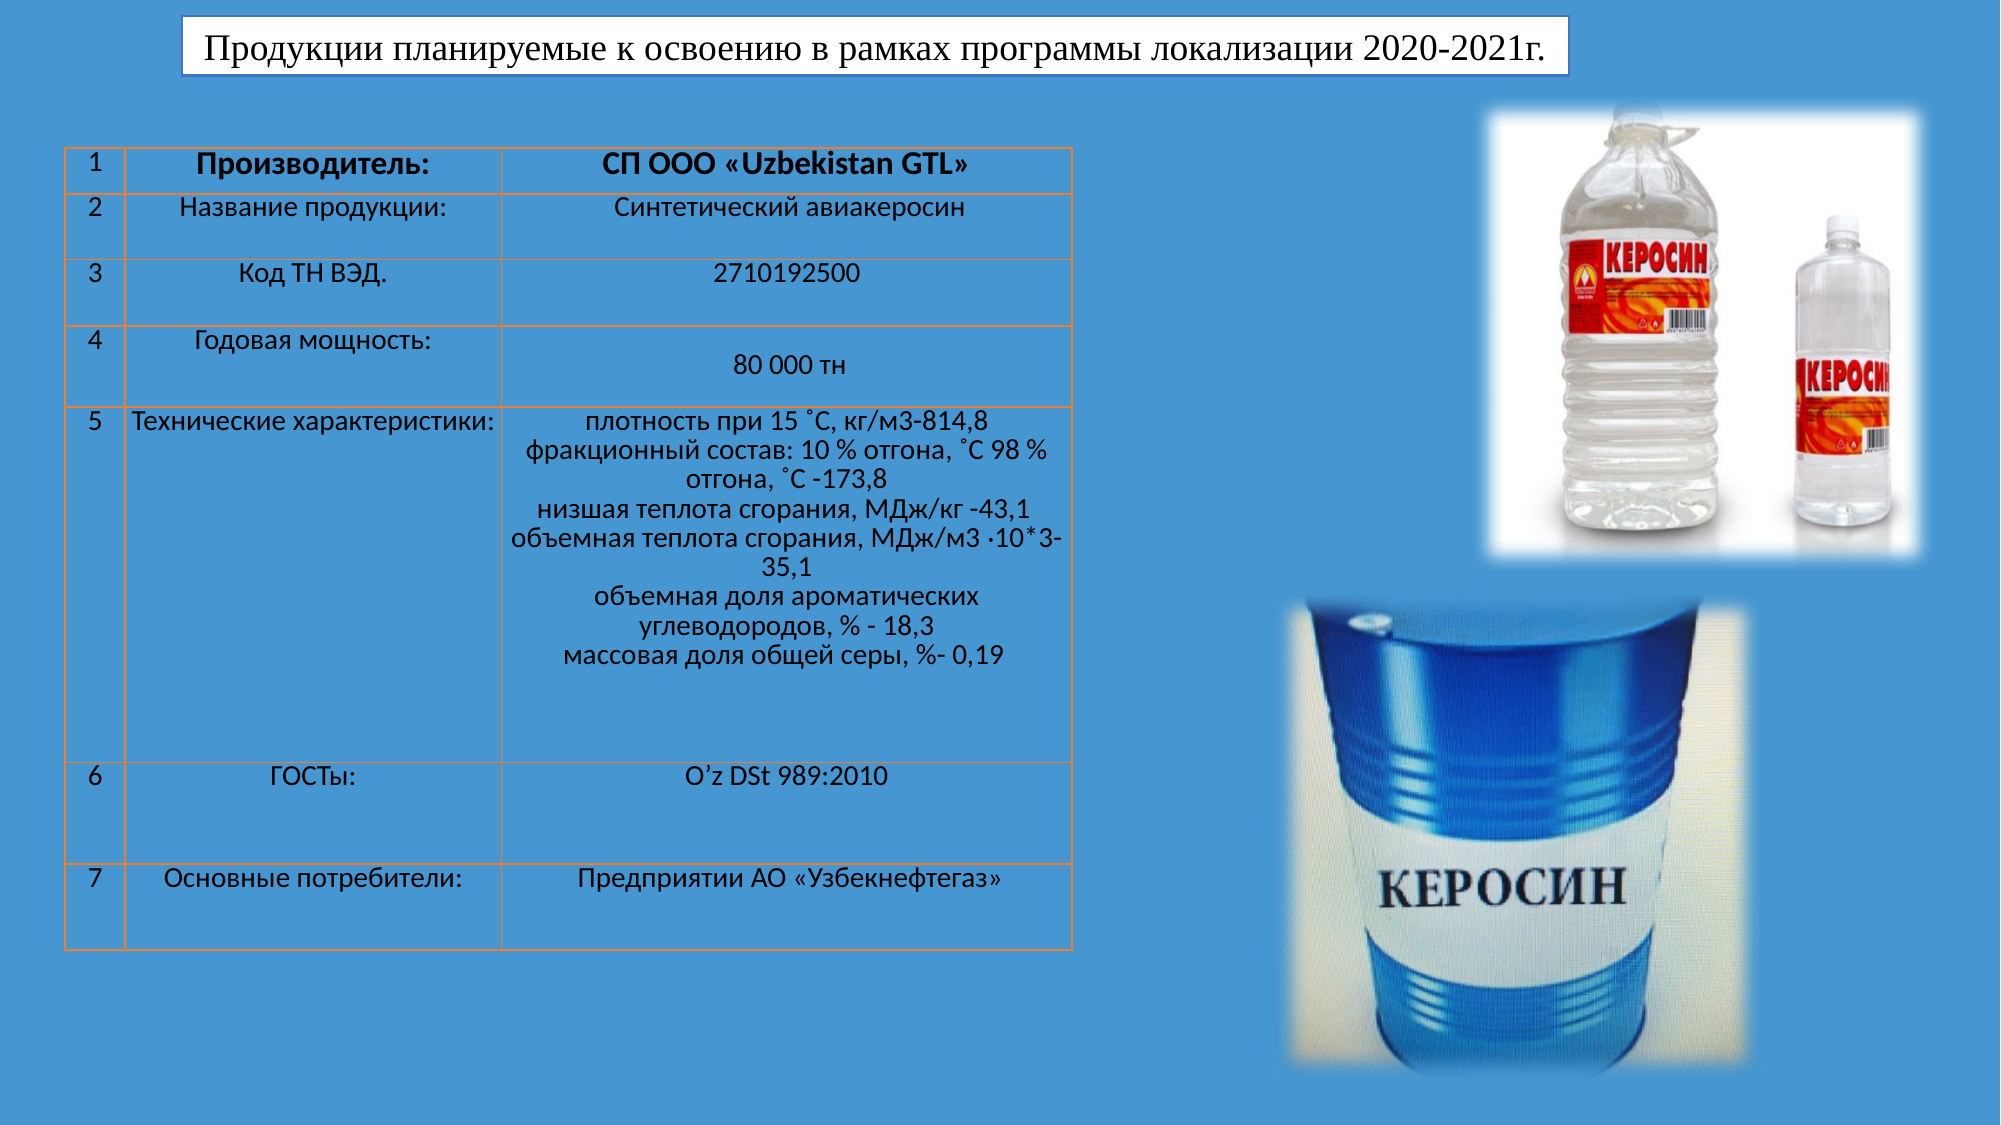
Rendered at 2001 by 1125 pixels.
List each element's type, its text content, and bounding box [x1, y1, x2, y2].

table_cell 5 [66, 408, 124, 762]
table_cell Синтетический авиакеросин [502, 195, 1071, 259]
table_cell Предприятии АО «Узбекнефтегаз» [502, 865, 1071, 949]
table_cell Код ТН ВЭД. [126, 260, 501, 325]
table_cell плотность при 15 ˚С, кг/м3-814,8 фракционный состав: 10 % отгона, ˚С 98 % отгона, ˚С -173,8 низшая теплота сгорания, МДж/кг -43,1 объемная теплота сгорания, МДж/м3 ‧10*3- 35,1 объемная доля ароматических углеводородов, % - 18,3 массовая доля общей серы, %- 0,19 [502, 408, 1071, 762]
table_header 1 [66, 149, 124, 193]
table_header Производитель: [126, 149, 501, 193]
table_cell Годовая мощность: [126, 327, 501, 406]
table_cell Технические характеристики: [126, 408, 501, 762]
table_cell 4 [66, 327, 124, 406]
table_cell 3 [66, 260, 124, 325]
table_header СП ООО «Uzbekistan GTL» [502, 149, 1071, 193]
table_cell 80 000 тн [502, 327, 1071, 406]
table_cell O’z DSt 989:2010 [502, 763, 1071, 863]
picture [1273, 591, 1763, 1081]
table_cell 2710192500 [502, 260, 1071, 325]
table_cell 2 [66, 195, 124, 259]
table_cell Основные потребители: [126, 865, 501, 949]
text_box Продукции планируемые к освоению в рамках программы локализации 2020-2021г. [181, 15, 1570, 77]
table_cell ГОСТы: [126, 763, 501, 863]
table_cell 6 [66, 763, 124, 863]
table_cell 7 [66, 865, 124, 949]
picture [1470, 93, 1936, 575]
table_cell Название продукции: [126, 195, 501, 259]
